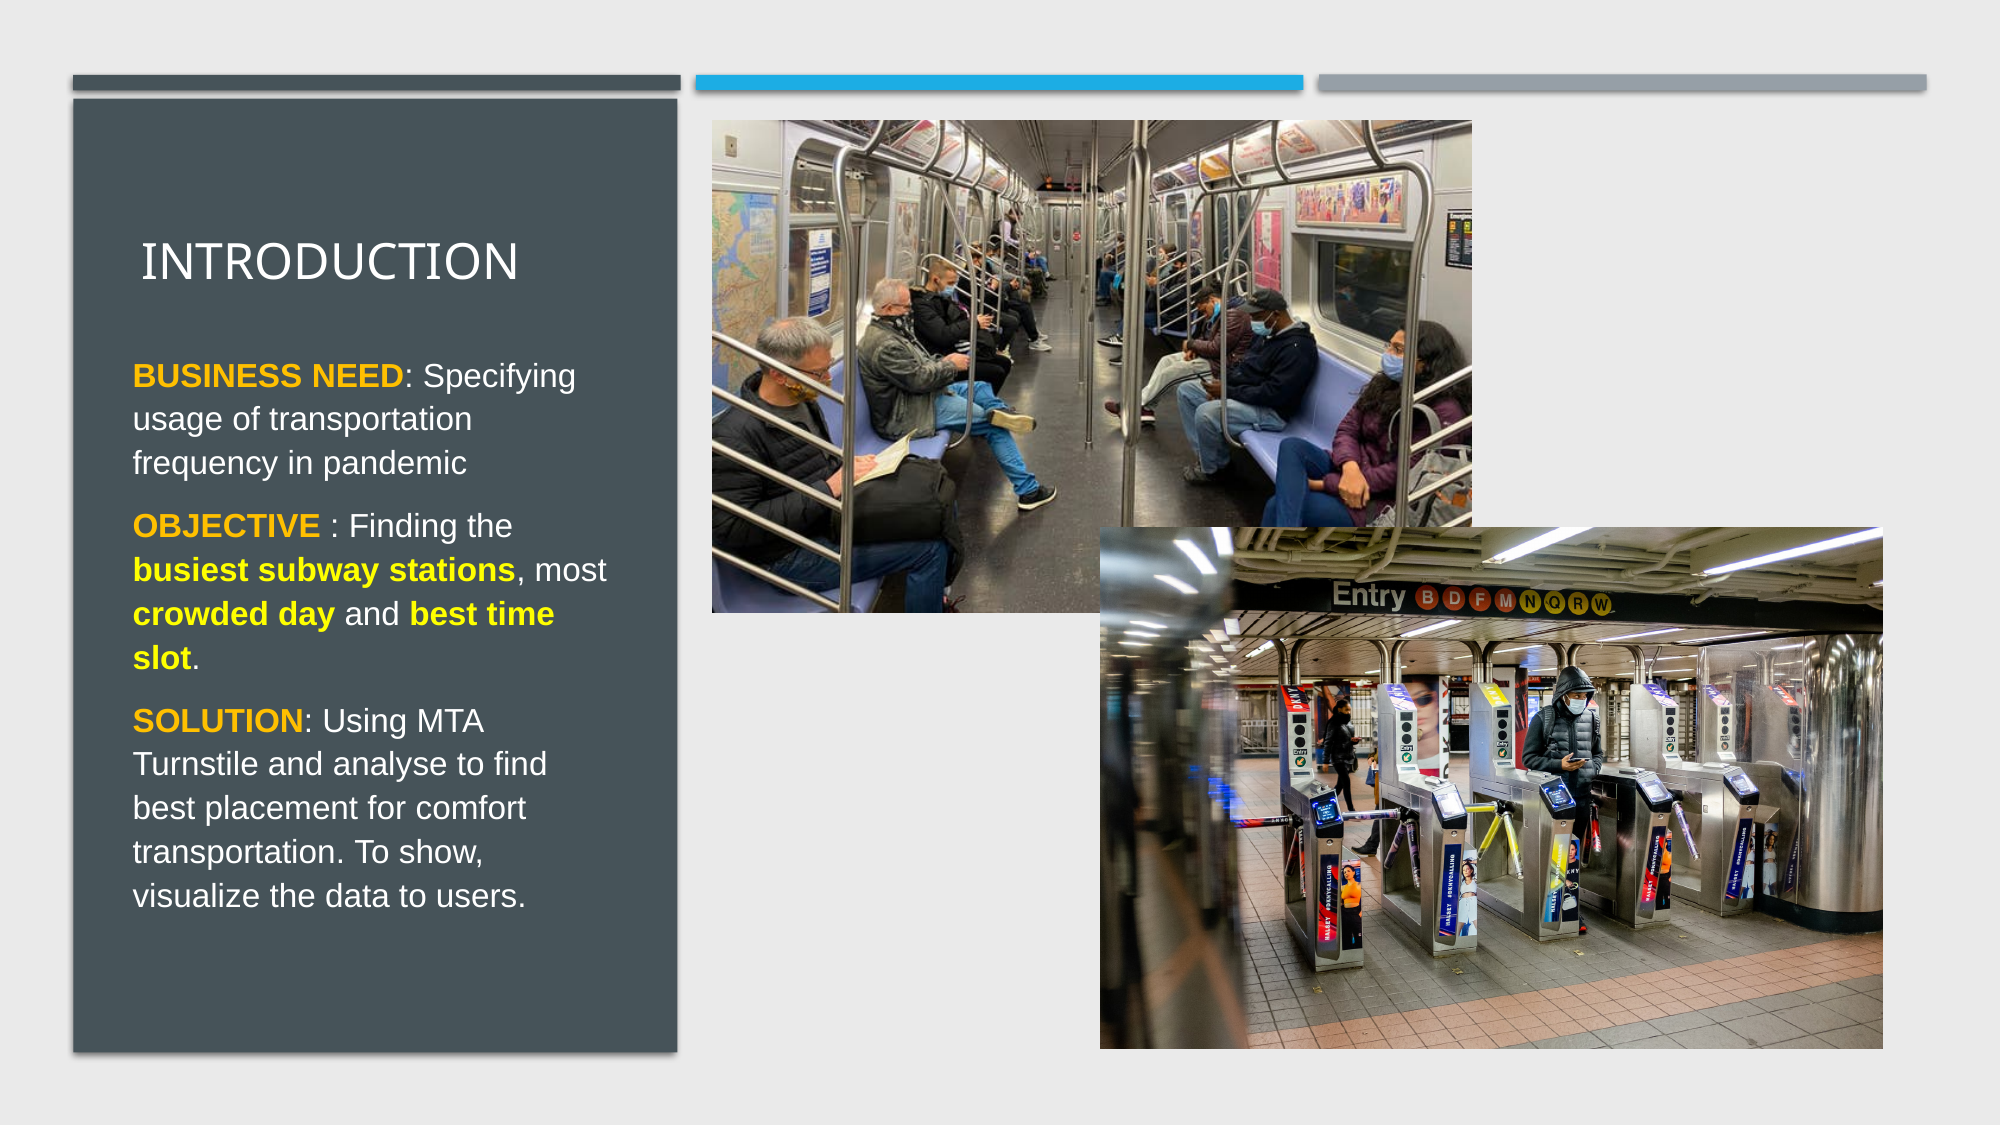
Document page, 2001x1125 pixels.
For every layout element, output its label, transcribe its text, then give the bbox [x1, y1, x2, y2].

title INTRODUCTION [125, 171, 624, 298]
picture [712, 119, 1884, 1050]
list BUSINESS NEED: Specifying usage of transportation frequency in pandemic OBJECTIVE : Finding the busiest subway stations, most crowded day and best time slot. SOLUTION: Using MTA Turnstile and analyse to find best placement for comfort transportation. To show, visualize the data to users. [117, 342, 632, 1015]
